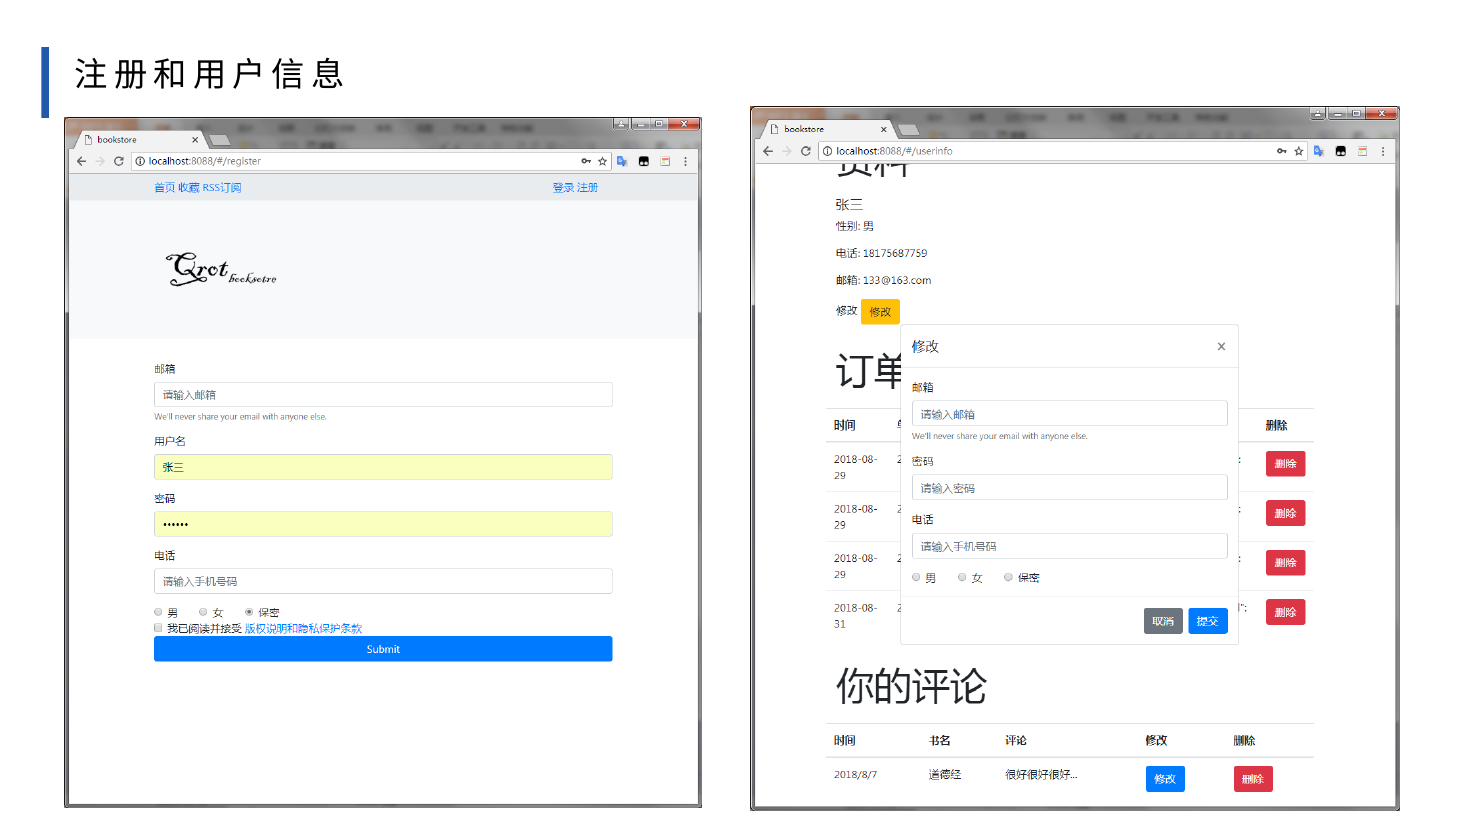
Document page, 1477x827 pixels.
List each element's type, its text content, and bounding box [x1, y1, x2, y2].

text_box 注册和用户信息 [63, 47, 357, 99]
text_box [39, 45, 51, 120]
picture [749, 105, 1400, 811]
picture [64, 117, 702, 808]
